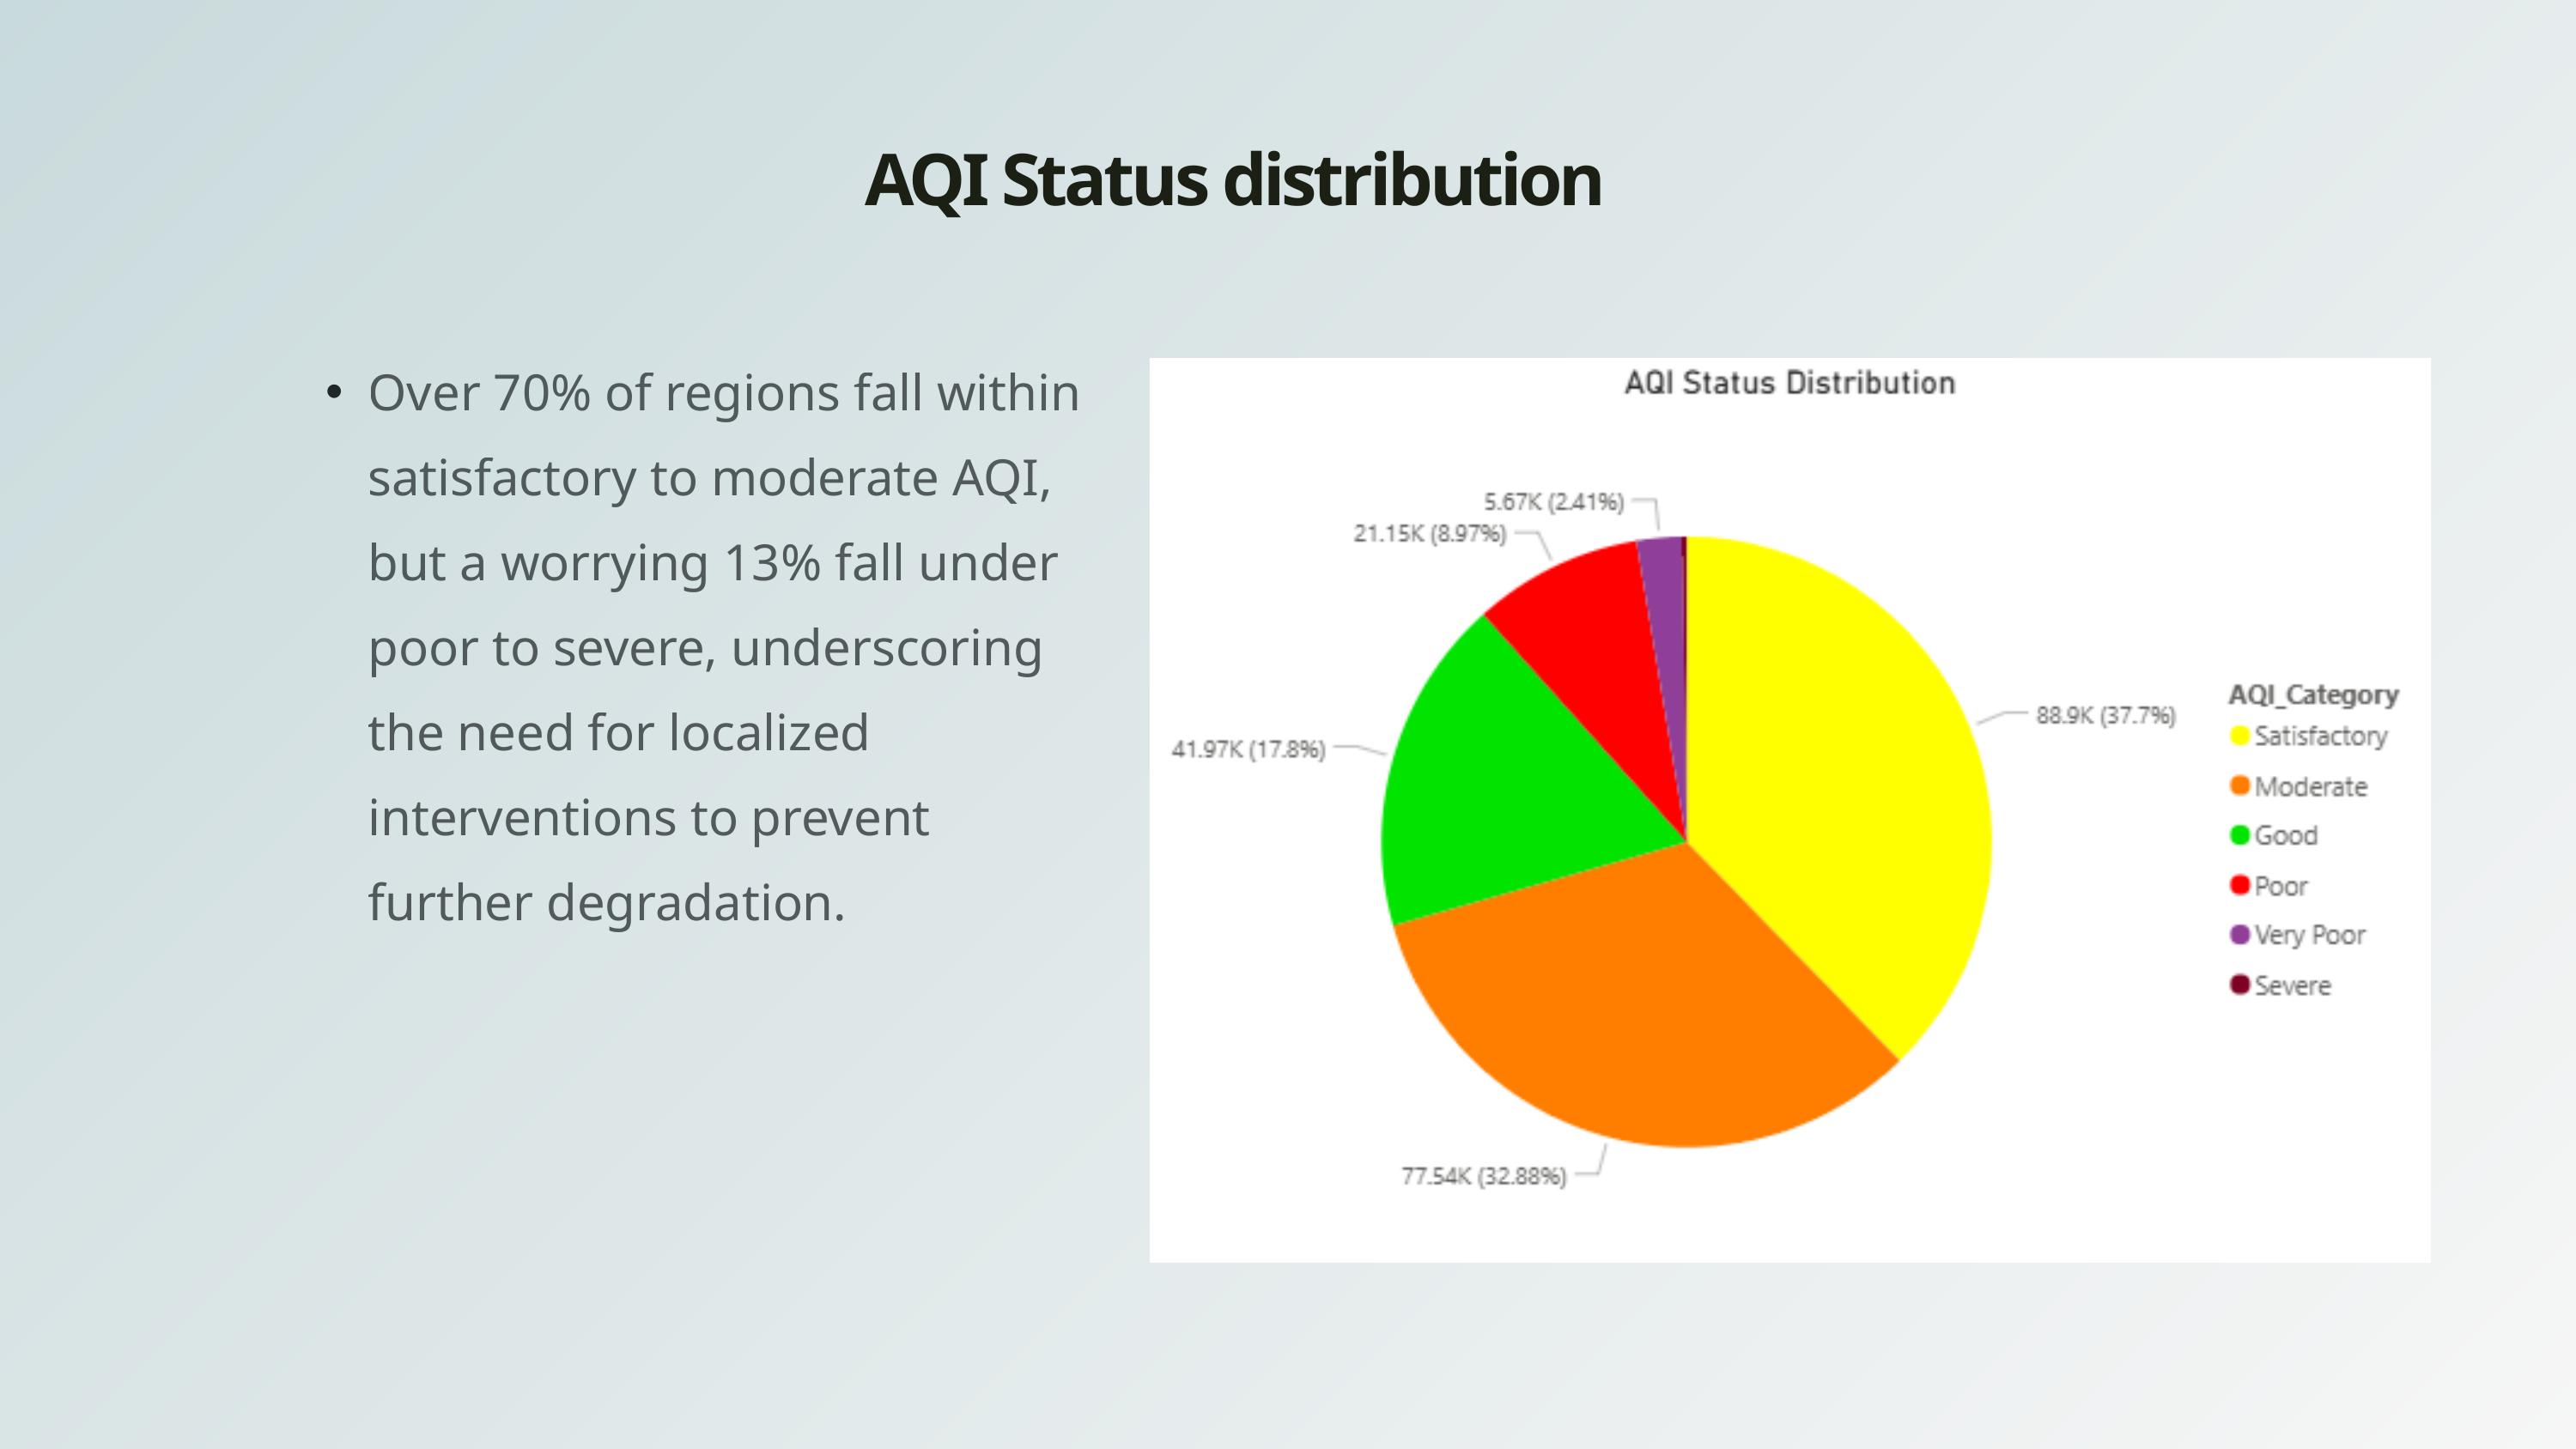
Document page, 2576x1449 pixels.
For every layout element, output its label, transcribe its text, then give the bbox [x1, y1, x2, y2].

text_box AQI Status distribution [197, 151, 2275, 221]
text_box Over 70% of regions fall within satisfactory to moderate AQI, but a worrying 13% fall under poor to severe, underscoring the need for localized interventions to prevent further degradation. [283, 336, 1100, 931]
text_box [1149, 358, 2432, 1263]
